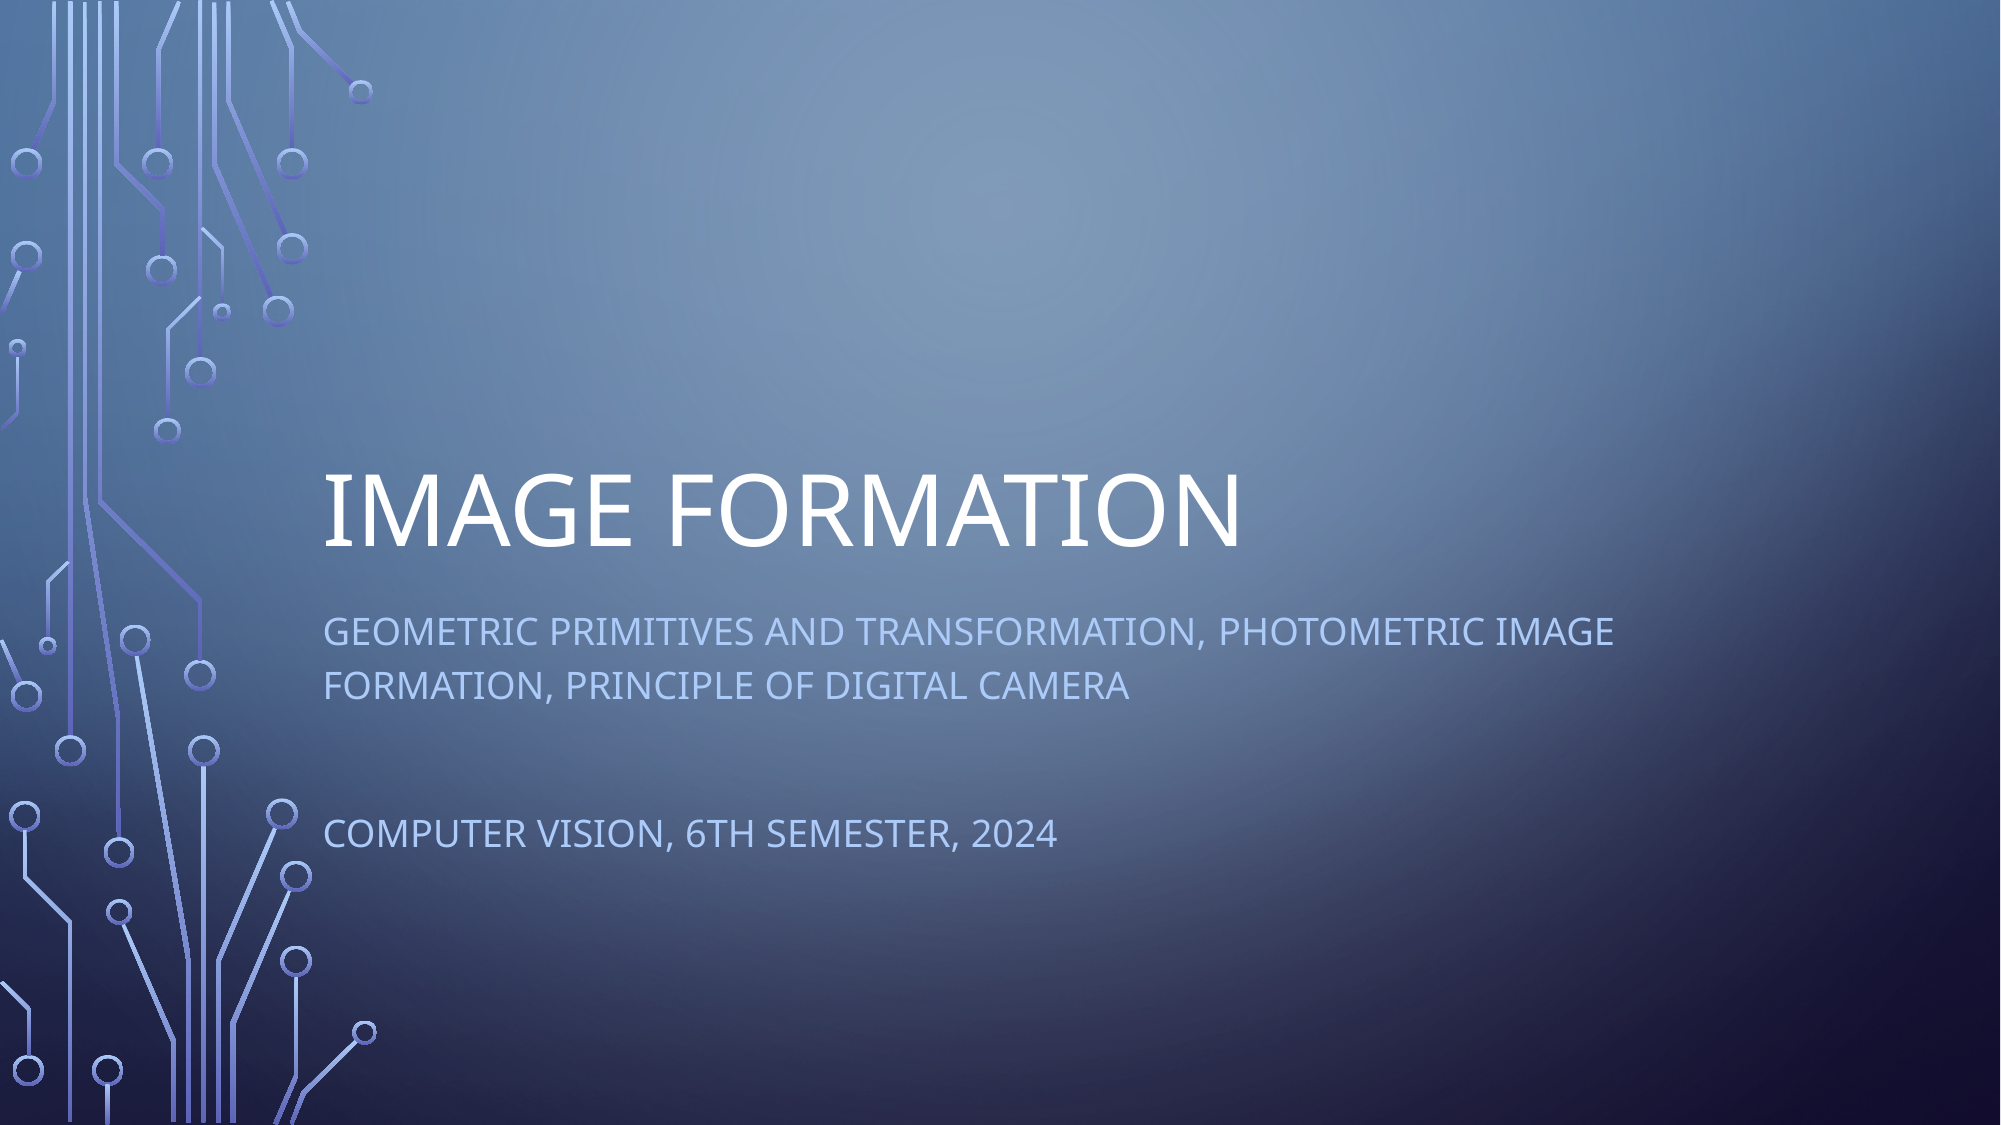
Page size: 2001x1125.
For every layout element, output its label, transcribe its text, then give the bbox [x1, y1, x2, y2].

title Image Formation [307, 184, 1750, 576]
subtitle Geometric Primitives and Transformation, Photometric Image Formation, Principle of Digital Camera Computer Vision, 6th Semester, 2024 [307, 590, 1750, 863]
